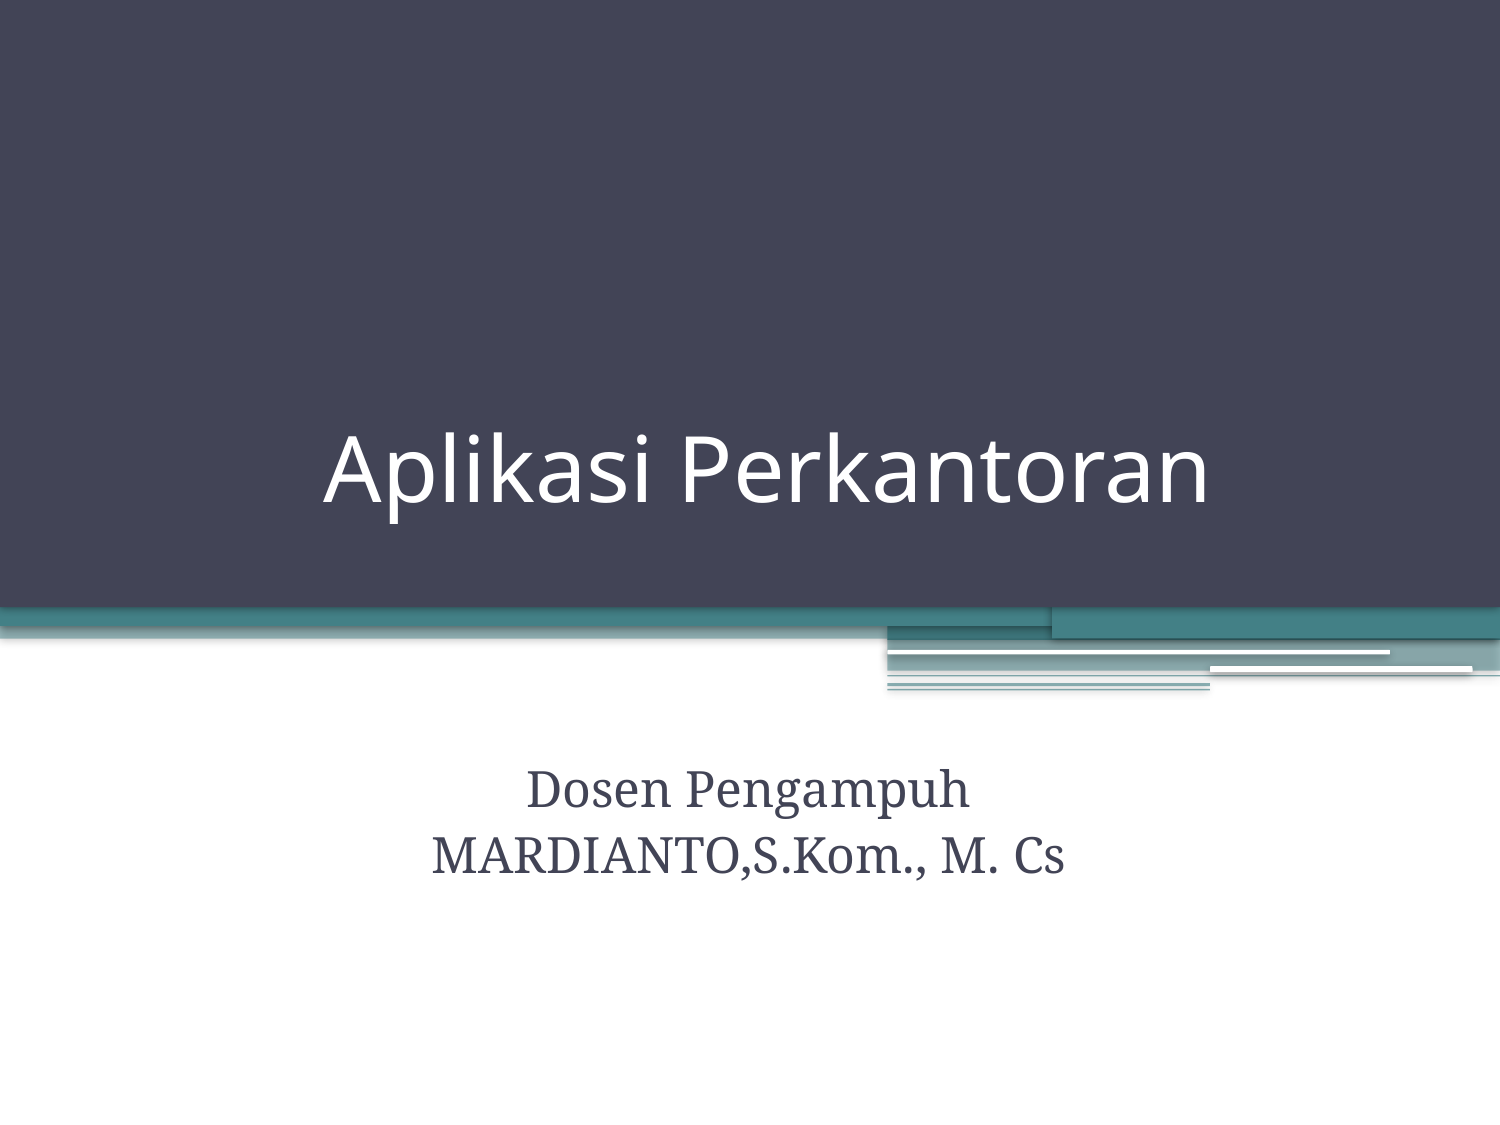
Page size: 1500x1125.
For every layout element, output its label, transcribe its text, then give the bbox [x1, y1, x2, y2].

subtitle Dosen Pengampuh MARDIANTO,S.Kom., M. Cs [162, 750, 1325, 1038]
title Aplikasi Perkantoran [75, 287, 1463, 529]
